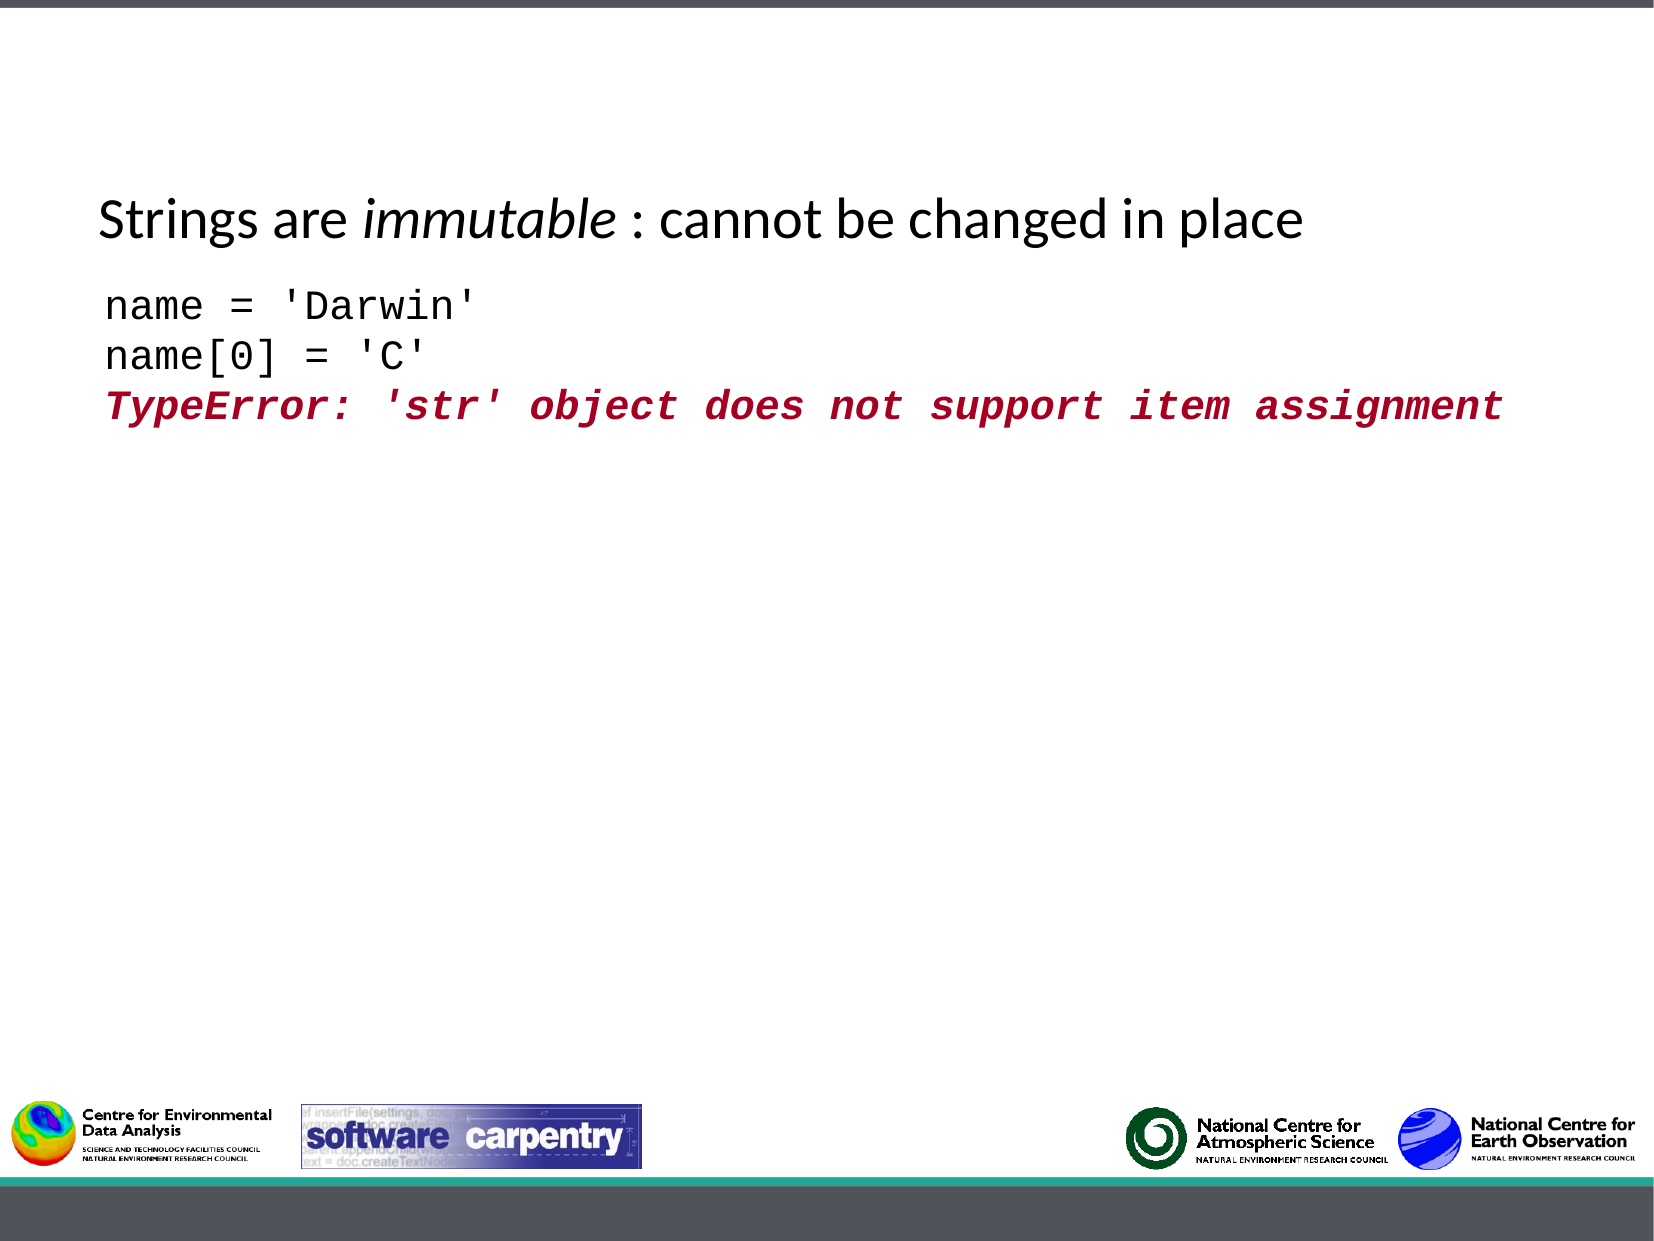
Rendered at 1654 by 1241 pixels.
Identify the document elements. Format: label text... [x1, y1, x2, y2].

text_box name = 'Darwin' name[0] = 'C' TypeError: 'str' object does not support item assignment [89, 270, 1593, 479]
text_box Strings are immutable : cannot be changed in place [84, 138, 1470, 258]
picture [0, 0, 1654, 1241]
